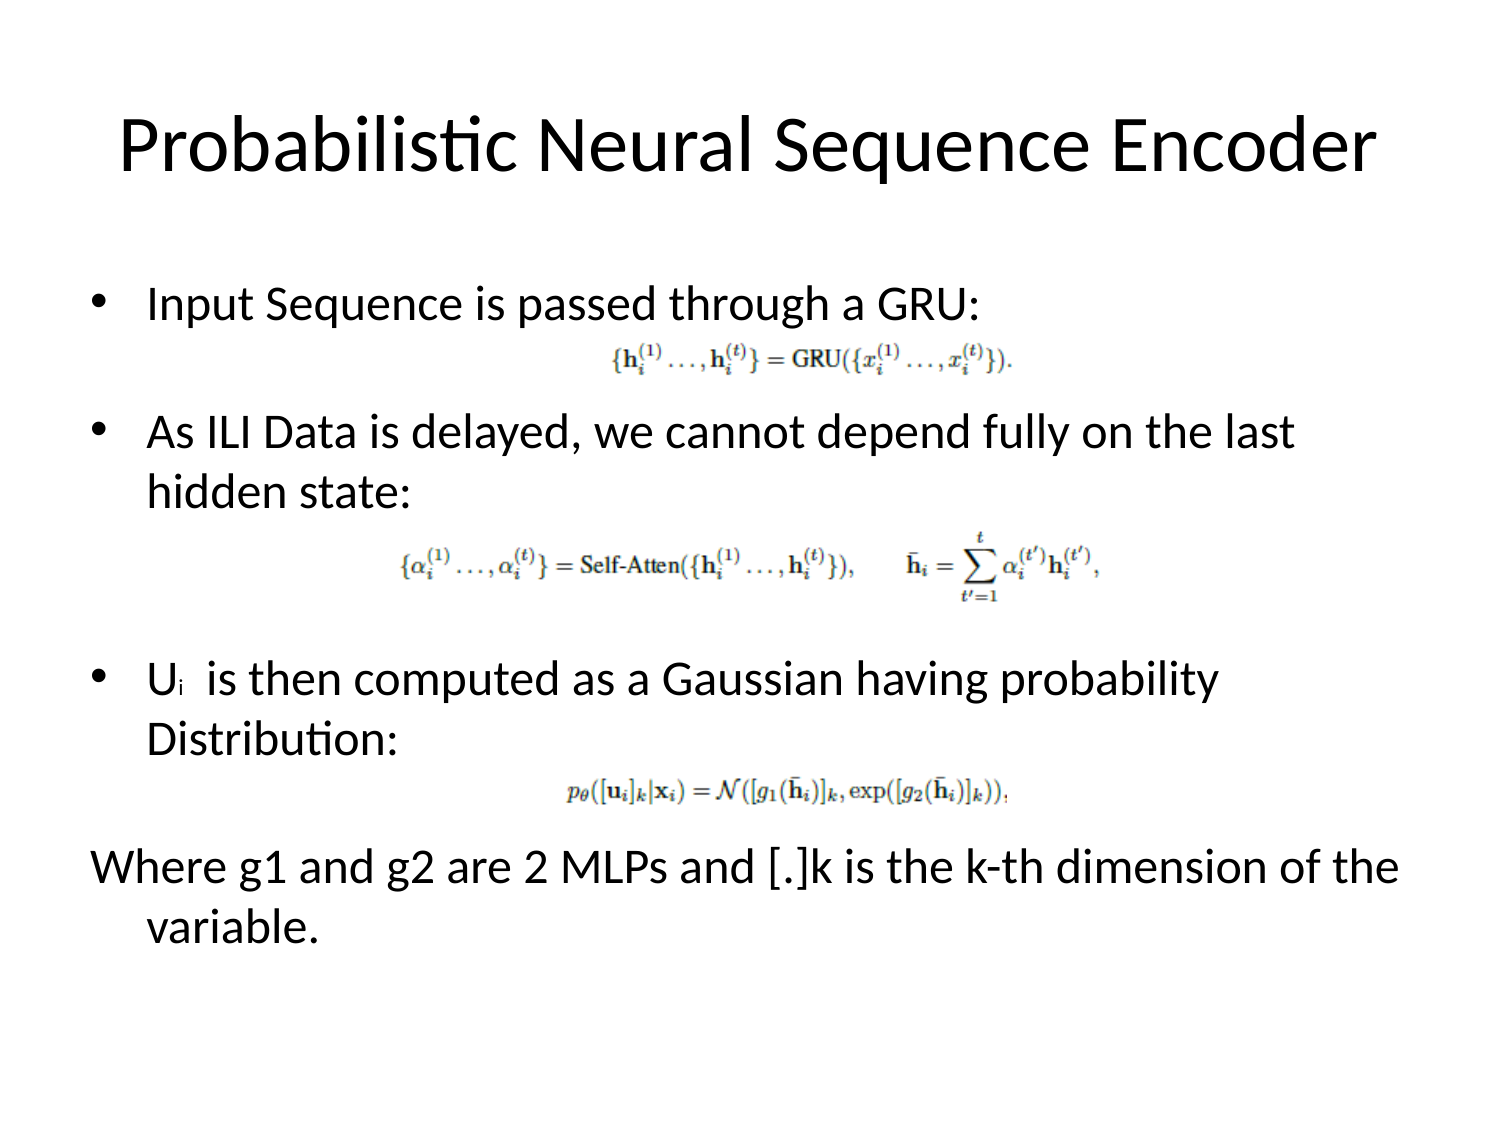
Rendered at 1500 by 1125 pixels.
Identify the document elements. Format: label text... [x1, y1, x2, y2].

list Input Sequence is passed through a GRU: As ILI Data is delayed, we cannot depend fully on the last hidden state: Ui is then computed as a Gaussian having probability Distribution: Where g1 and g2 are 2 MLPs and [.]k is the k-th dimension of the variable. [75, 262, 1425, 1005]
picture [562, 774, 1007, 816]
title Probabilistic Neural Sequence Encoder [75, 45, 1425, 233]
picture [387, 524, 1140, 624]
picture [599, 337, 1021, 391]
